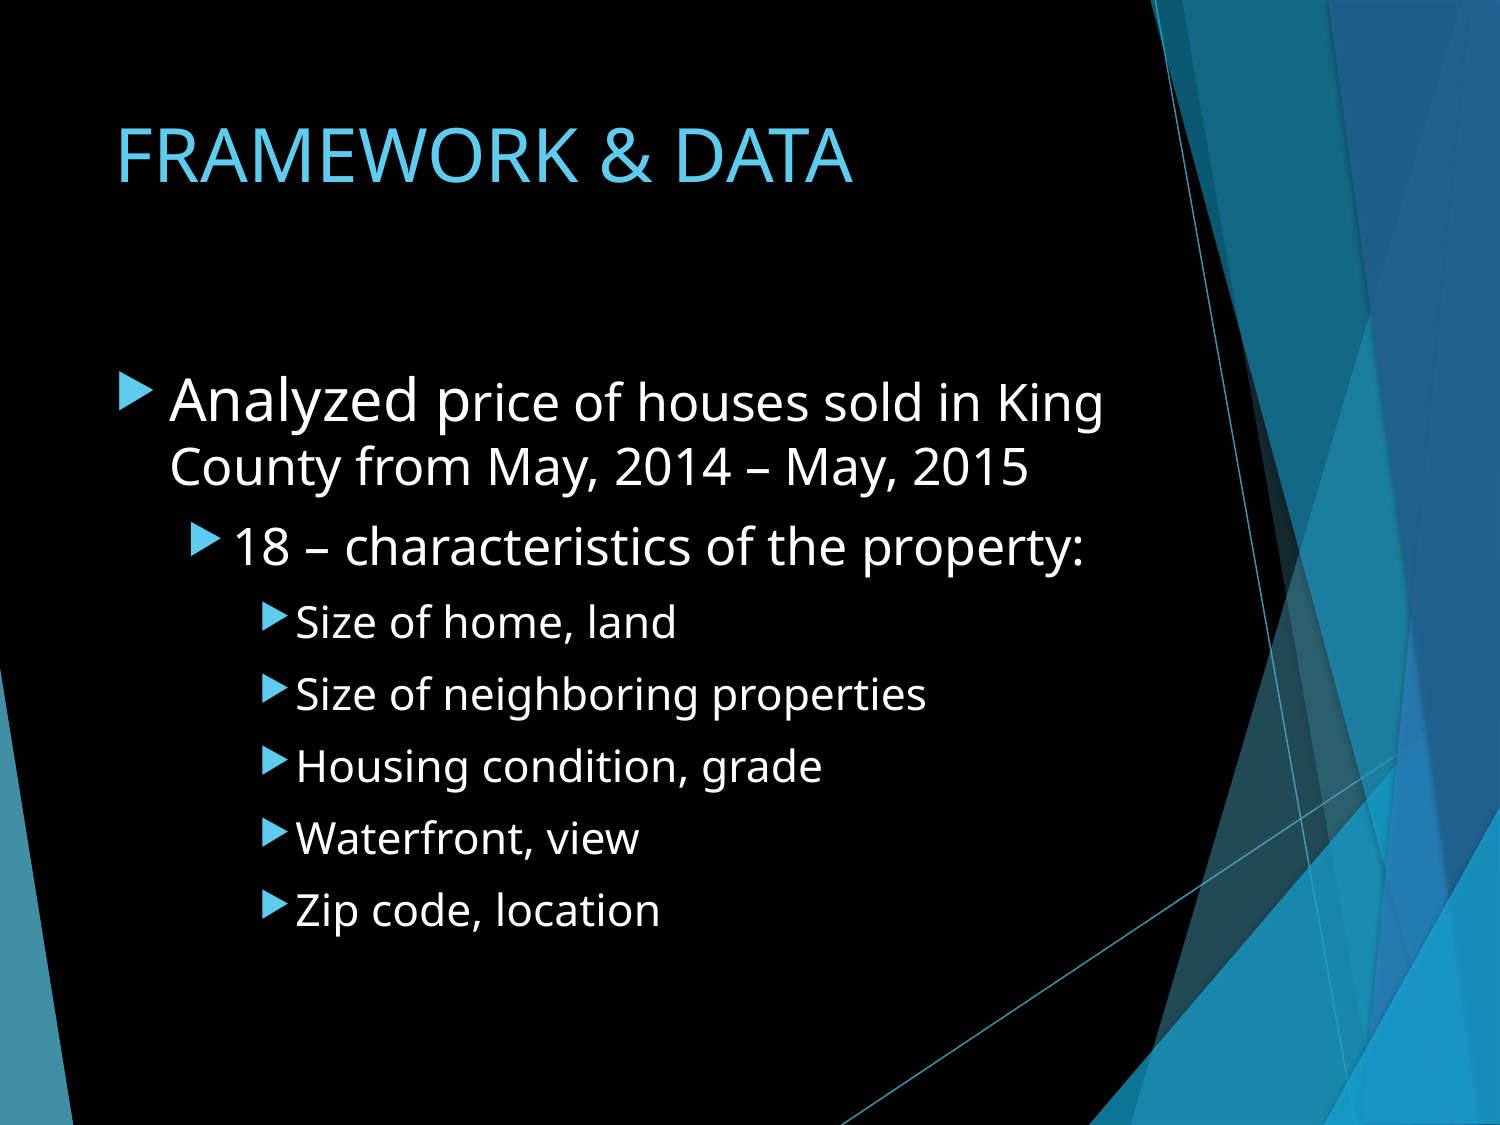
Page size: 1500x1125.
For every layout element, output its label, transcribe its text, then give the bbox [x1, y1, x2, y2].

list Analyzed price of houses sold in King County from May, 2014 – May, 2015 18 – characteristics of the property: Size of home, land Size of neighboring properties Housing condition, grade Waterfront, view Zip code, location [99, 354, 1142, 992]
title FRAMEWORK & DATA [99, 99, 1142, 317]
